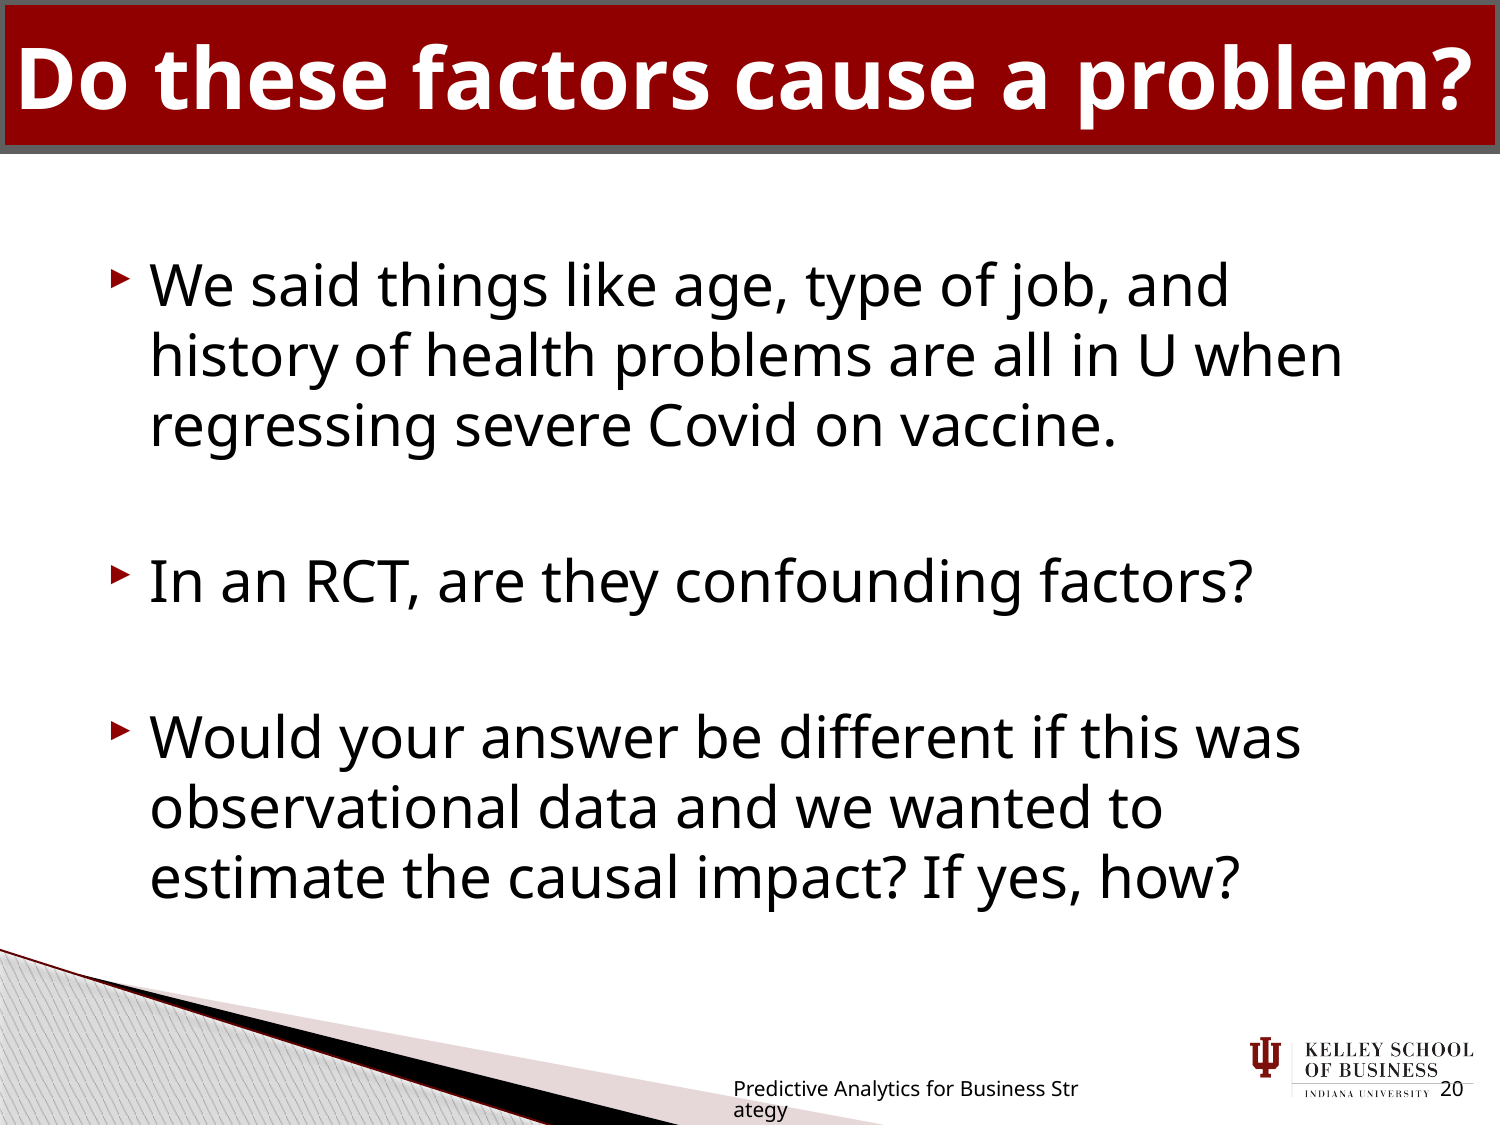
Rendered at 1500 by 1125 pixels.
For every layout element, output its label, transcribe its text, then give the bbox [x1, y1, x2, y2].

picture [1249, 1037, 1476, 1101]
footer Predictive Analytics for Business Strategy [718, 1051, 1105, 1112]
title Do these factors cause a problem? [0, 0, 1500, 154]
list We said things like age, type of job, and history of health problems are all in U when regressing severe Covid on vaccine. In an RCT, are they confounding factors? Would your answer be different if this was observational data and we wanted to estimate the causal impact? If yes, how? [75, 162, 1425, 988]
slide_number 20 [1468, 1107, 1479, 1112]
